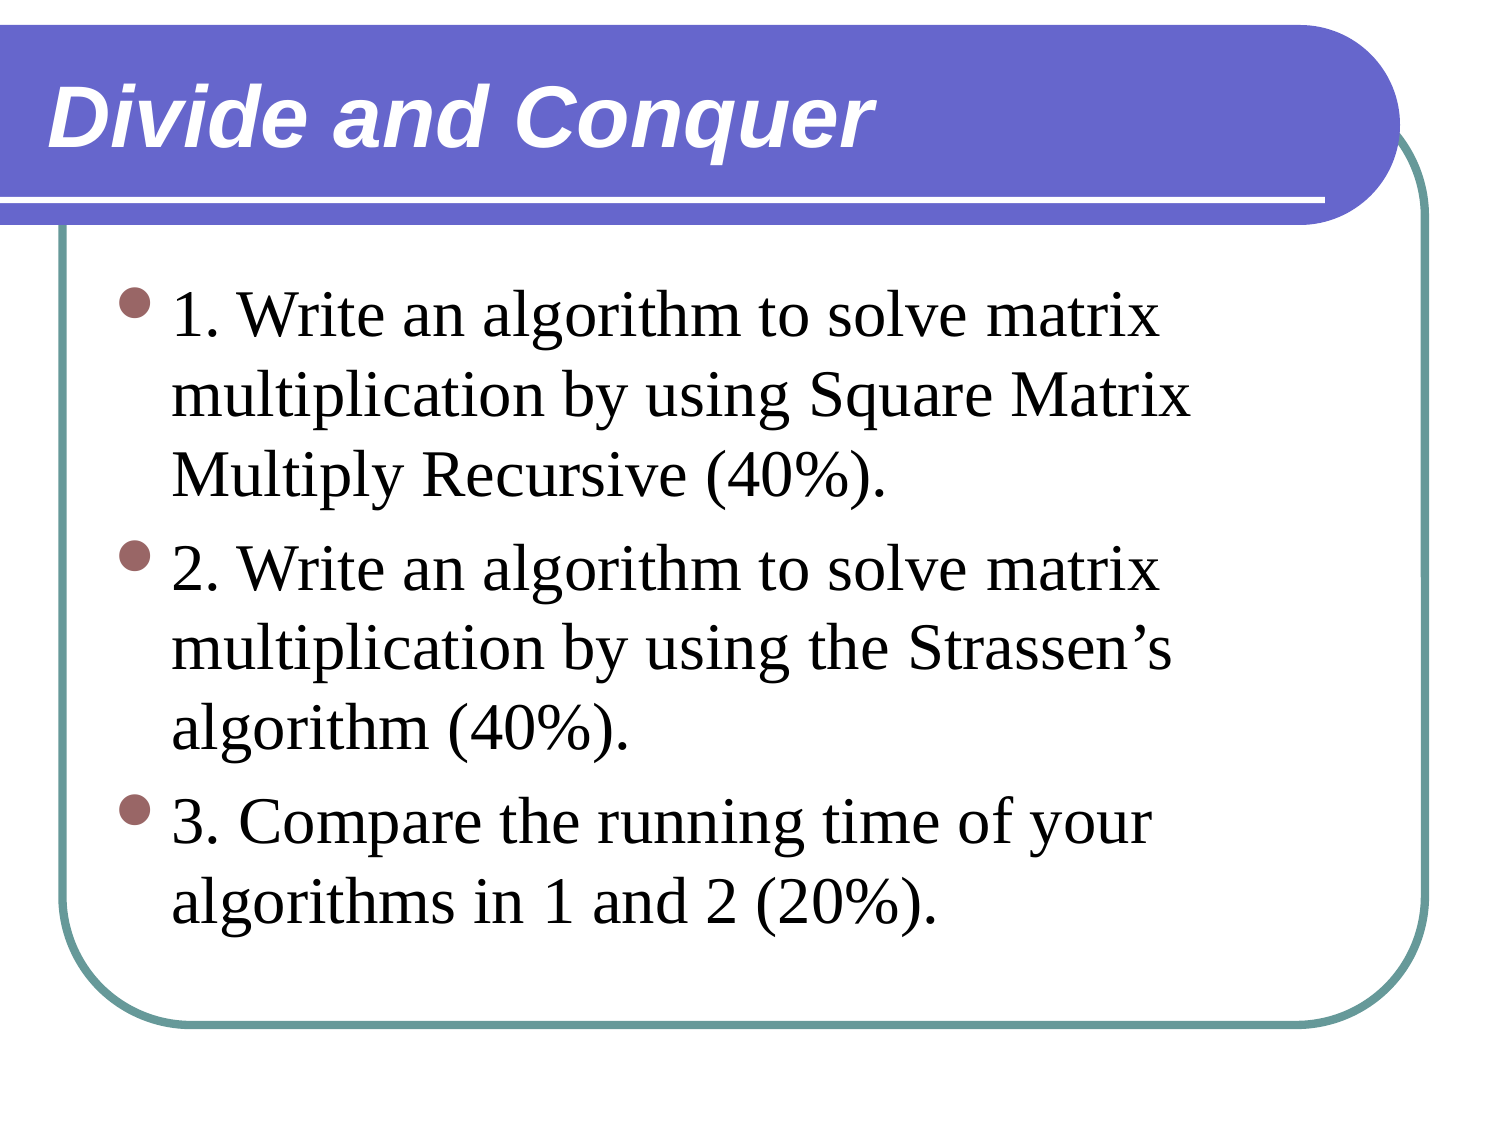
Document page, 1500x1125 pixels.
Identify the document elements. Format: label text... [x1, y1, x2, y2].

list 1. Write an algorithm to solve matrix multiplication by using Square Matrix Multiply Recursive (40%). 2. Write an algorithm to solve matrix multiplication by using the Strassen’s algorithm (40%). 3. Compare the running time of your algorithms in 1 and 2 (20%). [99, 262, 1401, 988]
title Divide and Conquer [31, 37, 1348, 188]
